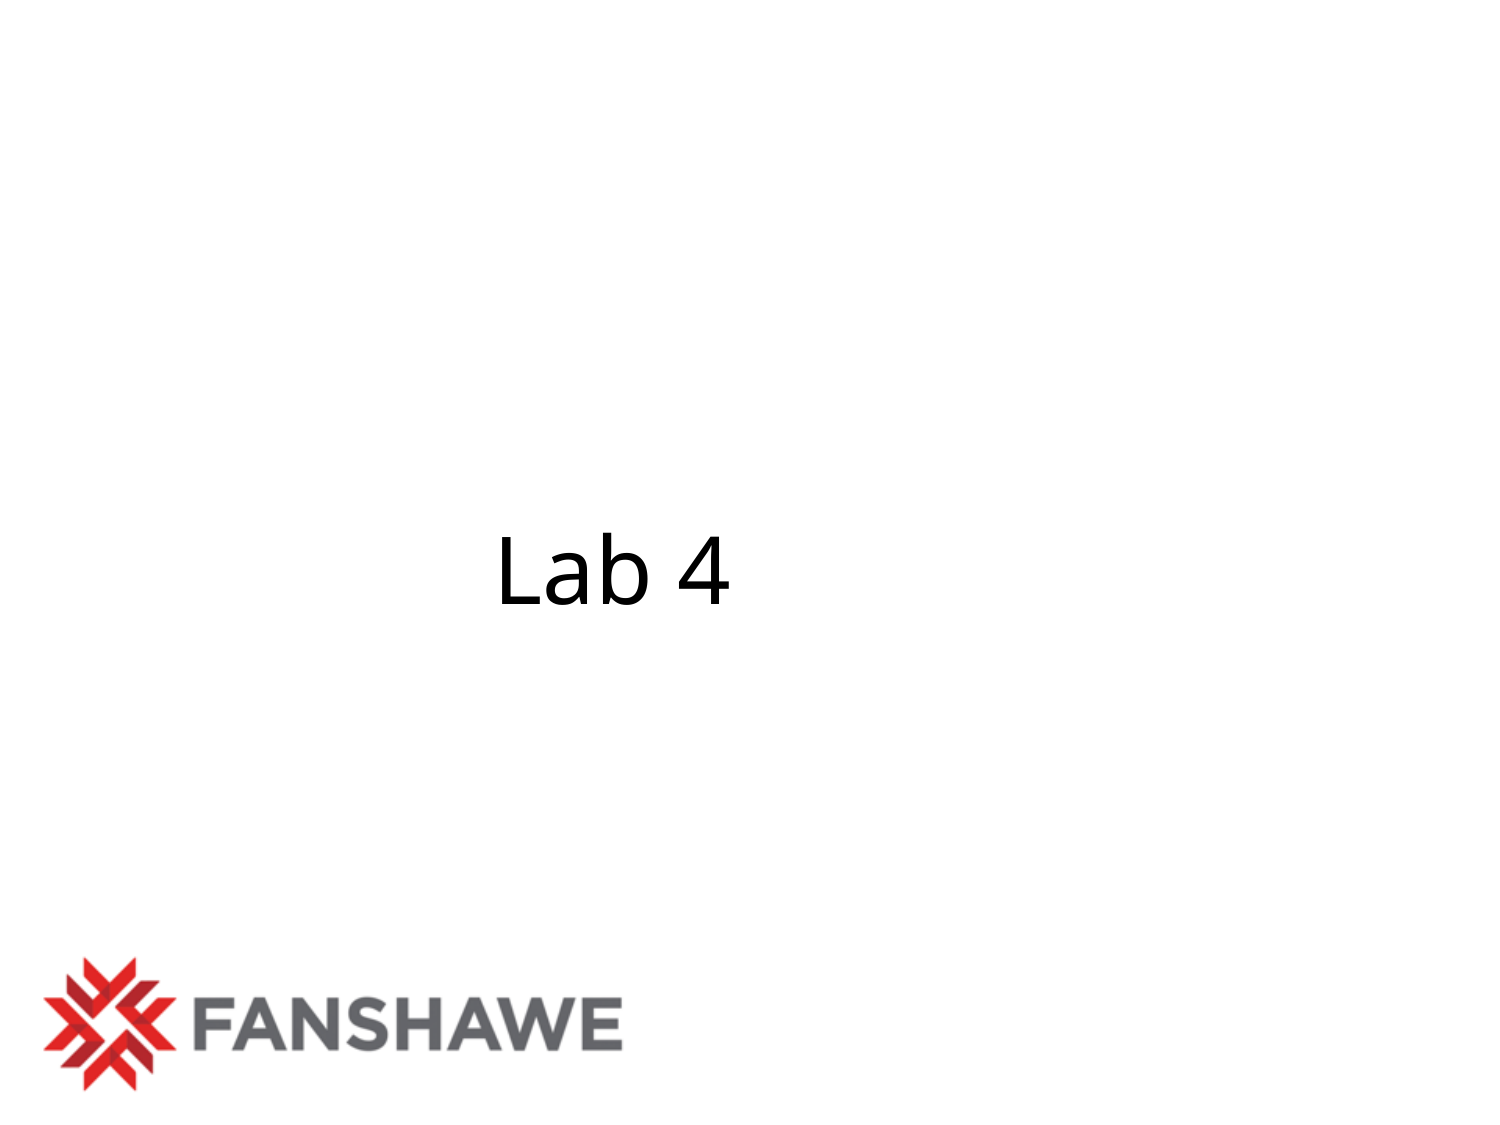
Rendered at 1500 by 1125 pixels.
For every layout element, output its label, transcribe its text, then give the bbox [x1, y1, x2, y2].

title Lab 4 [50, 362, 1175, 633]
picture [0, 949, 658, 1100]
